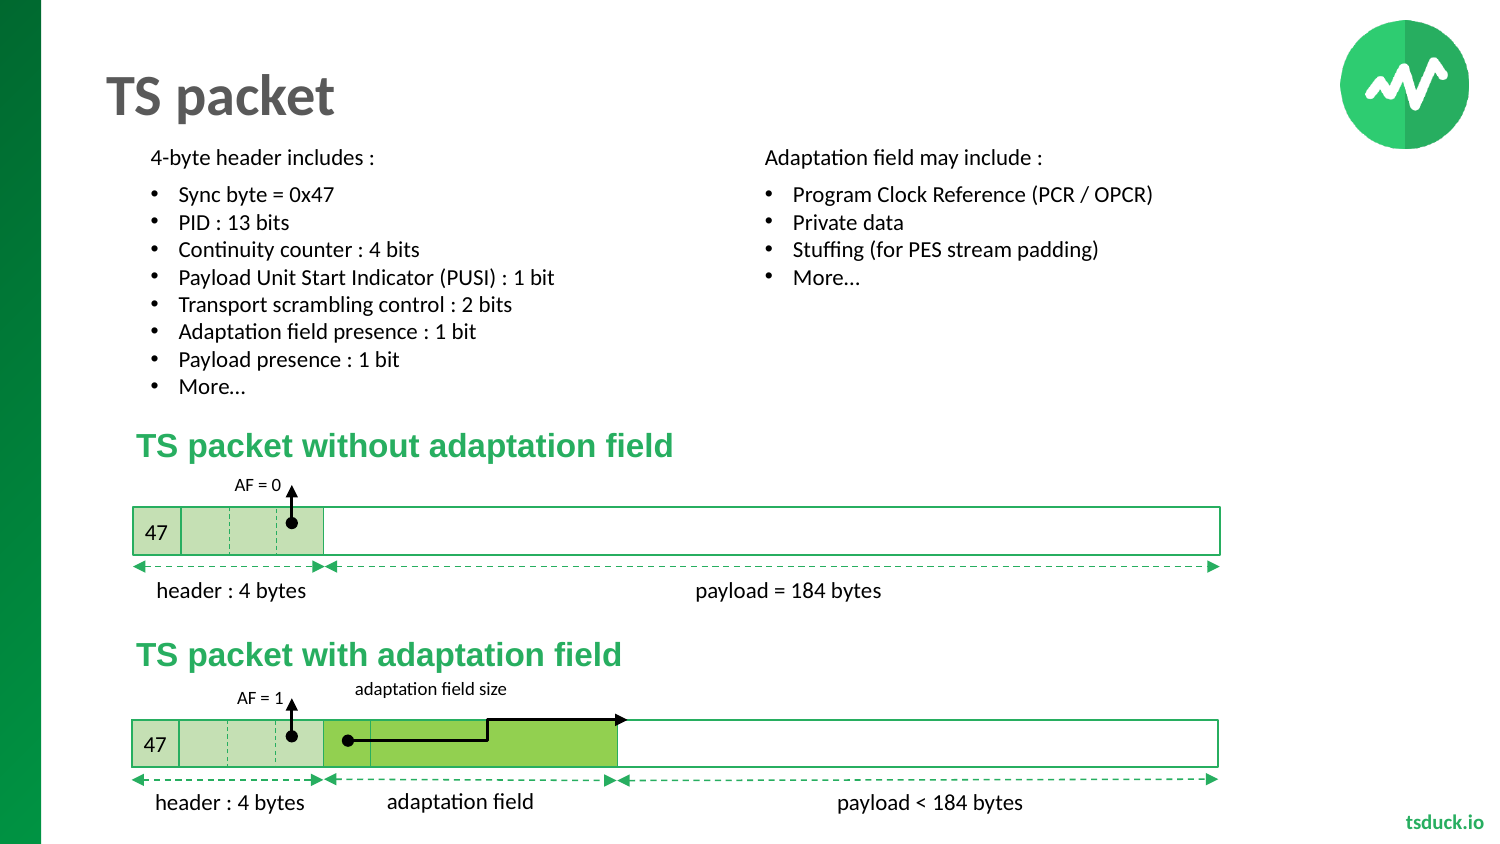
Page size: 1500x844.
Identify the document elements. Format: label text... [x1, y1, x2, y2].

text_box payload = 184 bytes [652, 574, 925, 611]
text_box AF = 1 [192, 685, 328, 709]
text_box [129, 718, 1220, 769]
text_box header : 4 bytes [112, 780, 349, 823]
text_box [131, 505, 1222, 557]
picture [1340, 20, 1469, 149]
text_box header : 4 bytes [113, 567, 350, 611]
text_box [347, 719, 628, 741]
text_box 4-byte header includes : Sync byte = 0x47 PID : 13 bits Continuity counter : 4 bits Payload Unit Start Indicator (PUSI) : 1 bit Transport scrambling control : 2 bits Adaptation field presence : 1 bit Payload presence : 1 bit More… [135, 134, 727, 407]
title TS packet [91, 38, 1333, 146]
text_box payload < 184 bytes [794, 788, 1067, 823]
text_box TS packet with adaptation field [121, 626, 889, 681]
text_box Adaptation field may include : Program Clock Reference (PCR / OPCR) Private data Stuffing (for PES stream padding) More… [750, 135, 1341, 298]
text_box adaptation field size [294, 669, 567, 707]
text_box adaptation field [324, 788, 597, 822]
text_box AF = 0 [190, 472, 326, 496]
text_box TS packet without adaptation field [121, 416, 889, 472]
